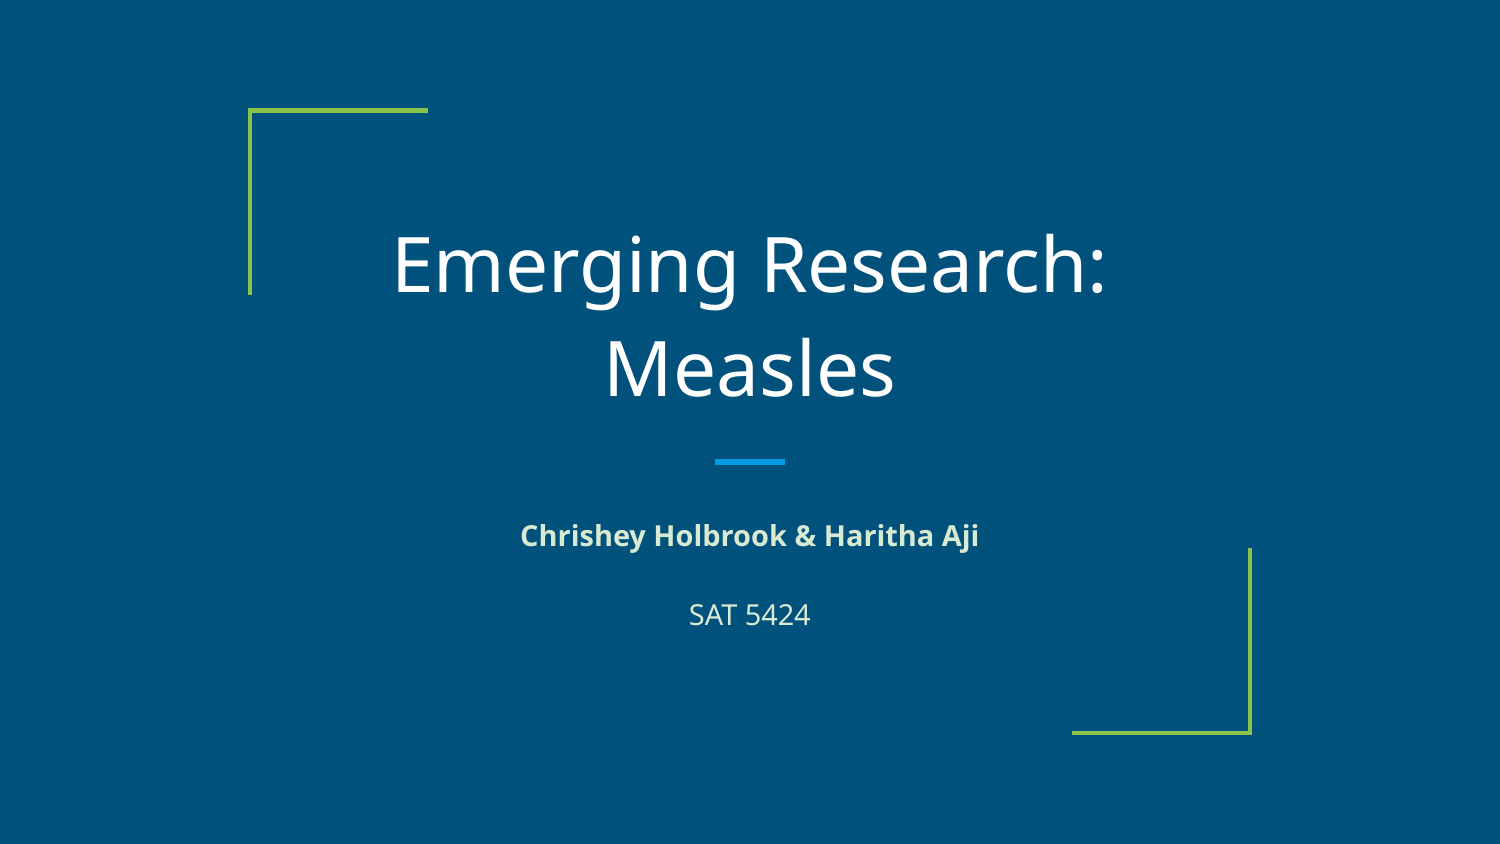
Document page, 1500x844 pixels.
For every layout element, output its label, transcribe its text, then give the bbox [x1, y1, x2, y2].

title Emerging Research: Measles [275, 195, 1225, 435]
subtitle Chrishey Holbrook & Haritha Aji SAT 5424 [275, 500, 1225, 650]
